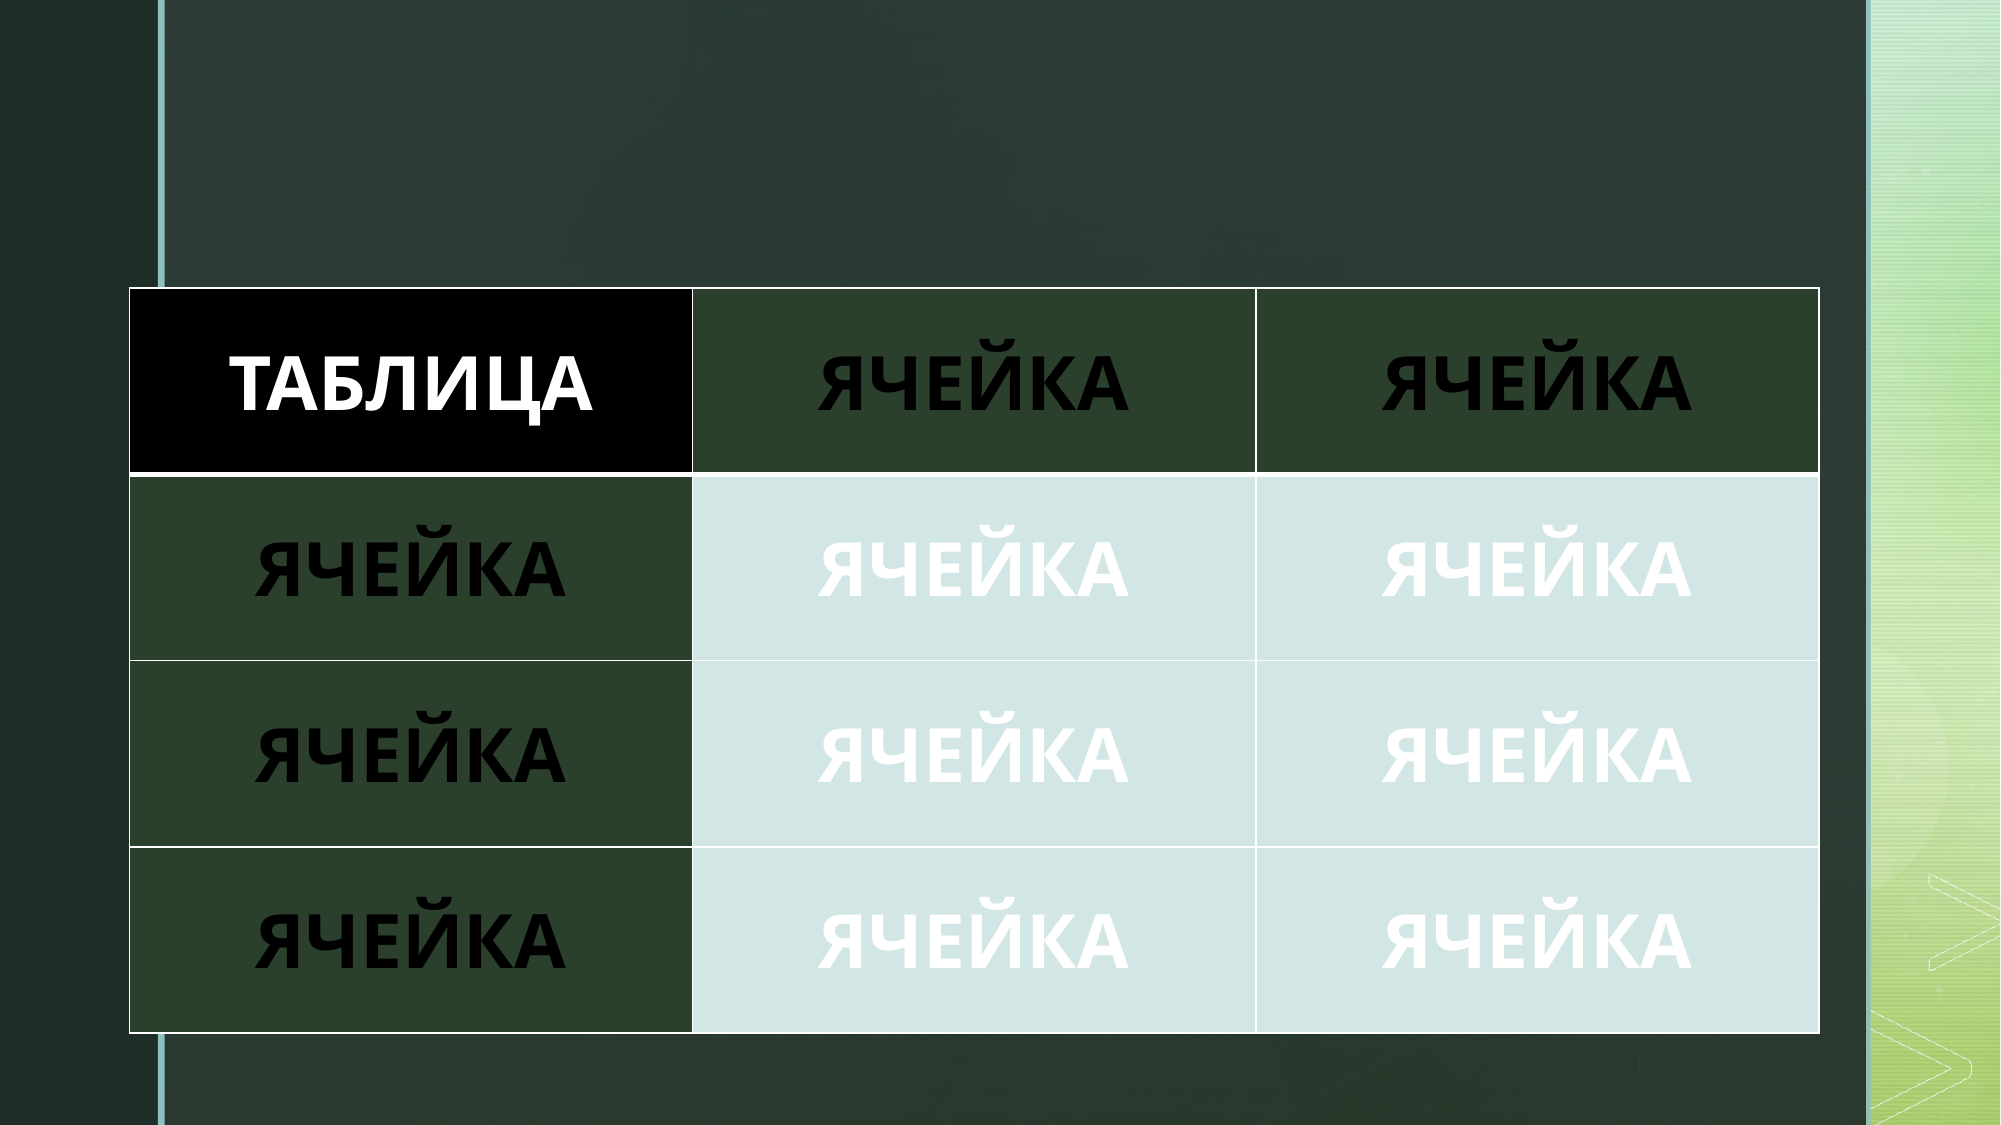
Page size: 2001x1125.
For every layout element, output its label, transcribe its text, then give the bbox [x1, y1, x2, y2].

table_header ЯЧЕЙКА [693, 289, 1255, 472]
table_cell ЯЧЕЙКА [130, 661, 692, 846]
table_cell ЯЧЕЙКА [130, 848, 692, 1032]
table_cell ЯЧЕЙКА [693, 661, 1255, 846]
table_cell ЯЧЕЙКА [693, 477, 1255, 660]
table_cell ЯЧЕЙКА [1257, 477, 1818, 660]
table_cell ЯЧЕЙКА [693, 848, 1255, 1032]
table_cell ЯЧЕЙКА [1257, 848, 1818, 1032]
picture [1871, 0, 2001, 1125]
table_cell ЯЧЕЙКА [130, 477, 692, 660]
table_cell ЯЧЕЙКА [1257, 661, 1818, 846]
table_header ЯЧЕЙКА [1257, 289, 1818, 472]
table_header ТАБЛИЦА [130, 289, 692, 472]
